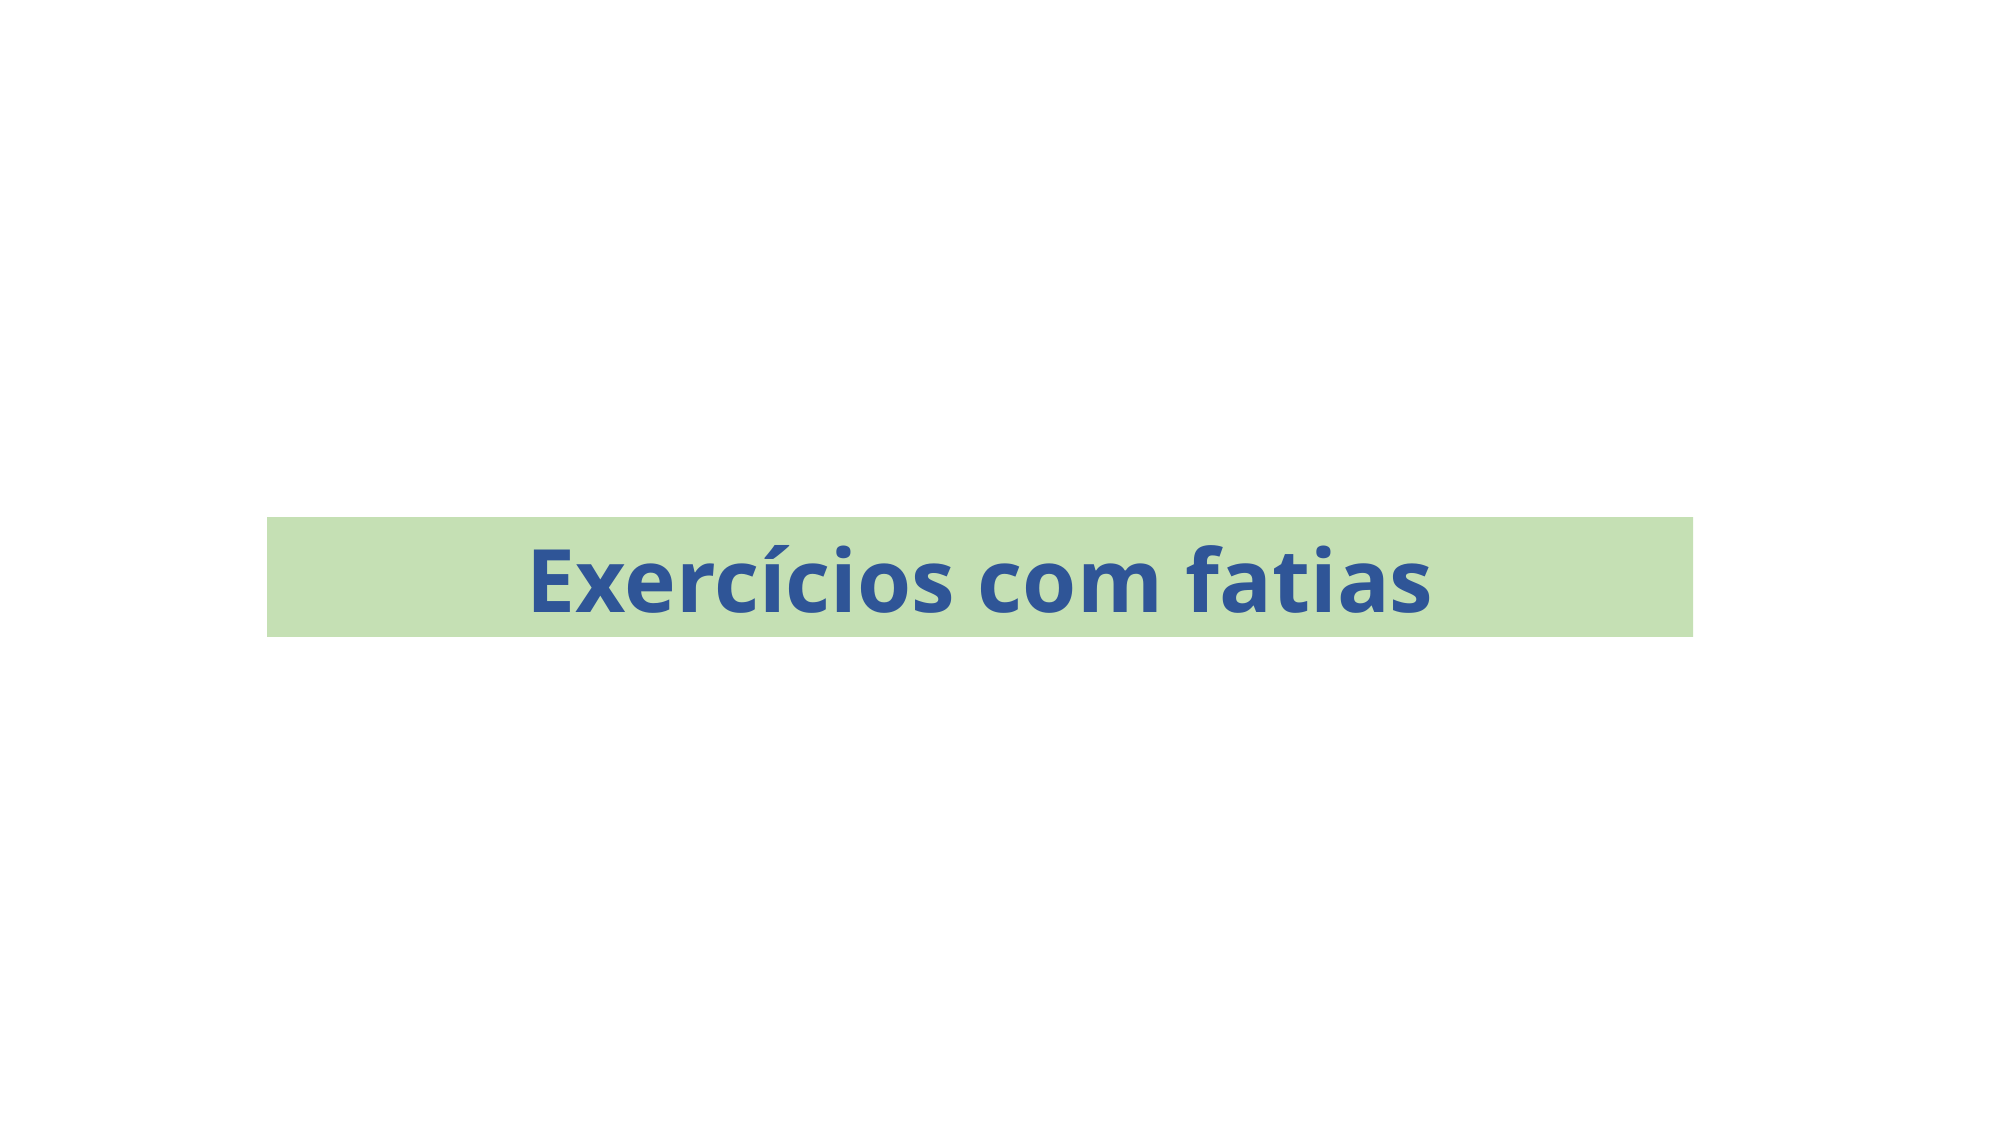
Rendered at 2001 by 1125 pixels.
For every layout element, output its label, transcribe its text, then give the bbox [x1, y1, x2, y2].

text_box Exercícios com fatias [266, 516, 1694, 638]
